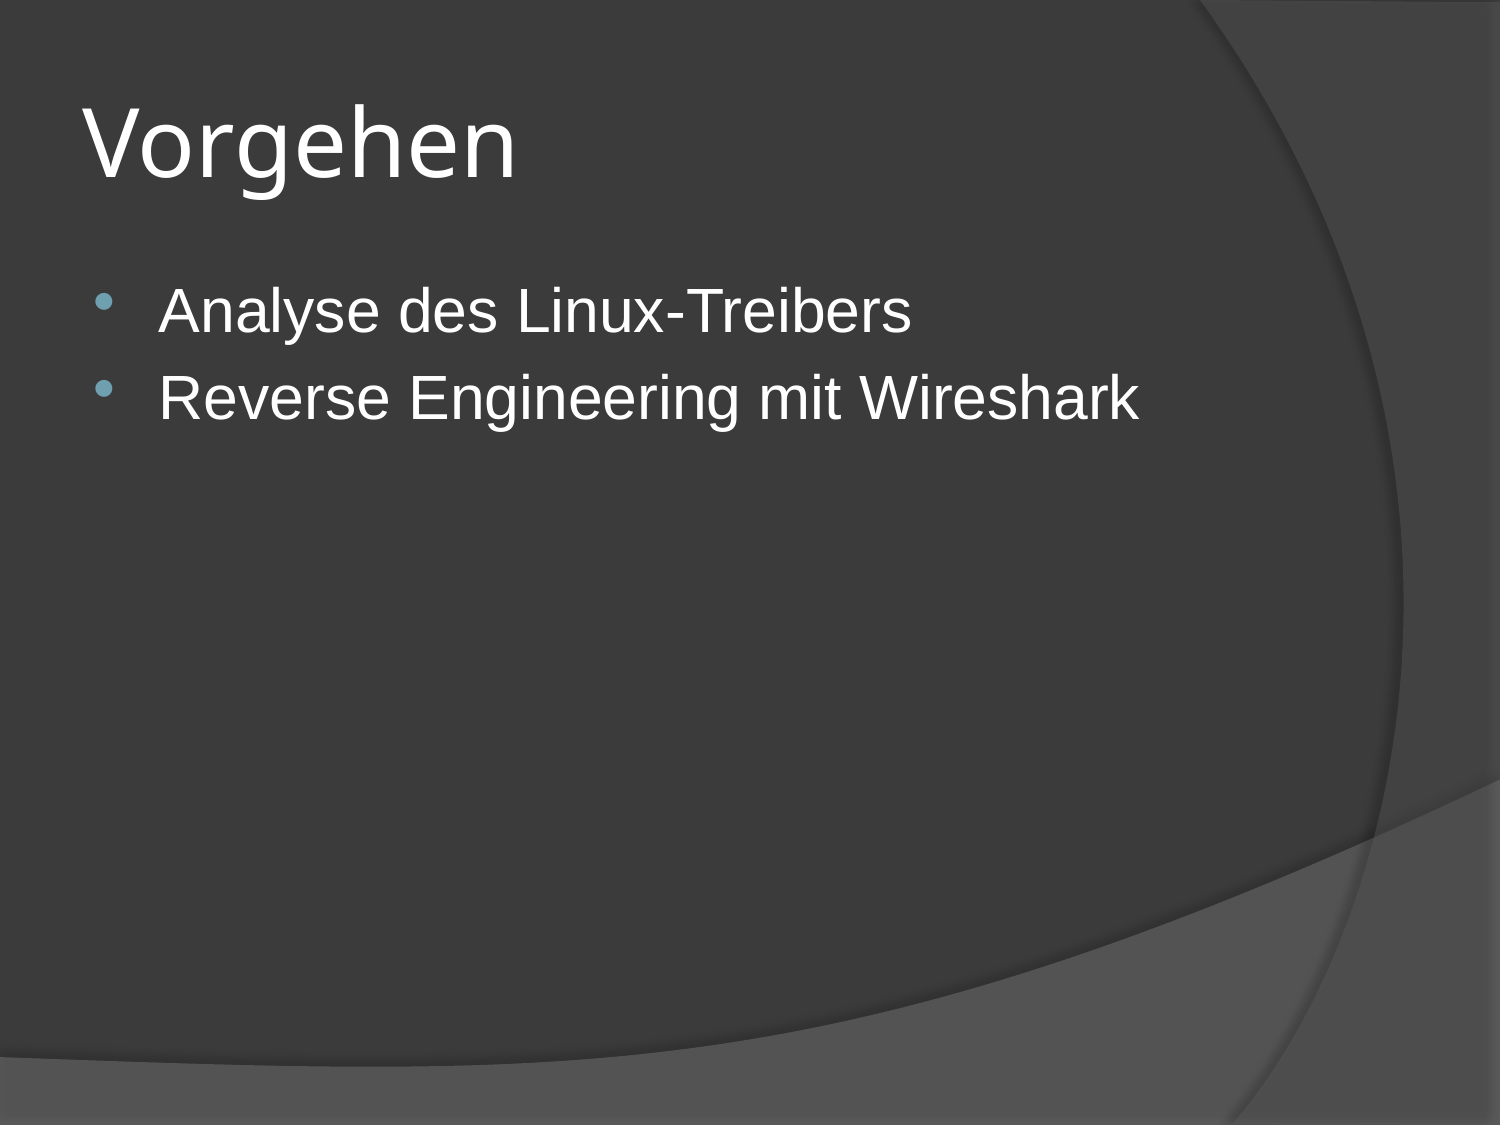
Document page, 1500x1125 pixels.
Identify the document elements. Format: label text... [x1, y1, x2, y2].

title Vorgehen [75, 45, 1300, 233]
list Analyse des Linux-Treibers Reverse Engineering mit Wireshark [75, 262, 1300, 1005]
